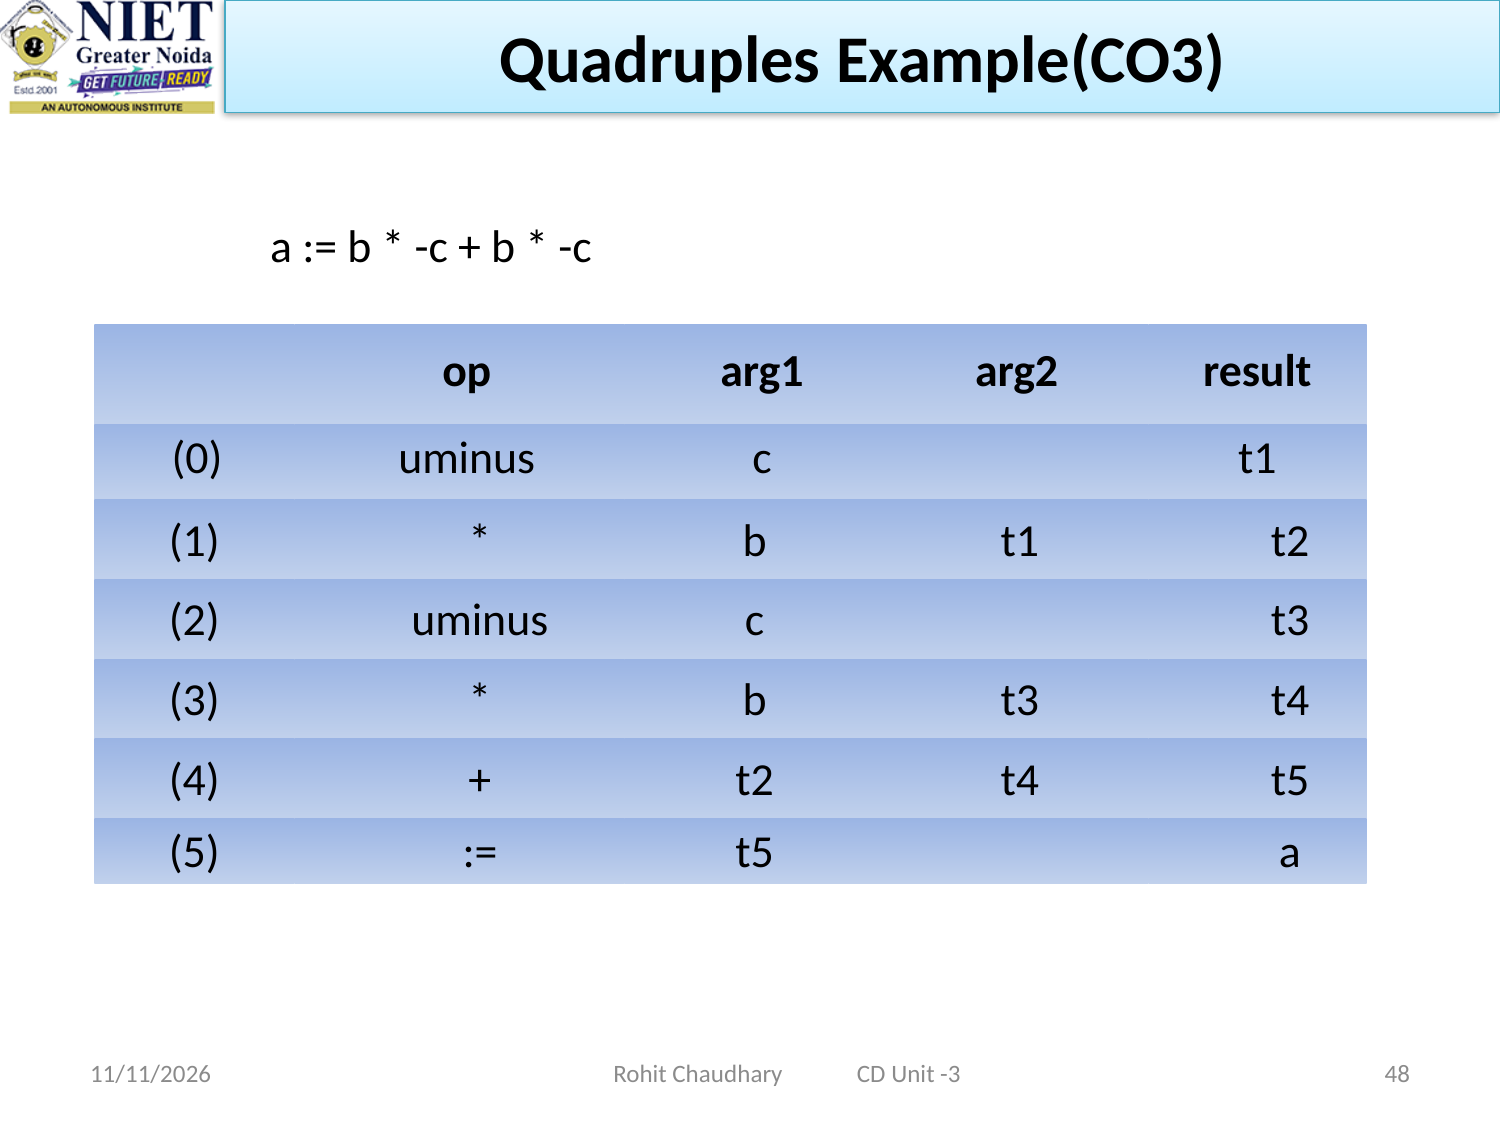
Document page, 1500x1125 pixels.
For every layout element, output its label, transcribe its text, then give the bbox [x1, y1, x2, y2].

table_cell t3 [1148, 579, 1367, 659]
table_cell uminus [295, 425, 624, 500]
text_box a := b * -c + b * -c [249, 212, 950, 331]
table_cell b [624, 500, 885, 579]
table_cell * [295, 659, 624, 739]
table_cell (5) [94, 819, 295, 884]
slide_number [75, 1042, 425, 1103]
table_cell a [1148, 819, 1367, 884]
footer Rohit Chaudhary CD Unit -3 [512, 1042, 1063, 1103]
table_cell := [295, 819, 624, 884]
table_cell (3) [94, 659, 295, 739]
picture [0, 0, 215, 114]
table_header result [1148, 325, 1367, 425]
slide_number 48 [1074, 1042, 1425, 1103]
table_header arg1 [624, 331, 885, 425]
table_header arg2 [885, 325, 1148, 425]
table_cell c [624, 425, 885, 500]
table_cell b [624, 659, 885, 739]
table_cell t5 [1148, 739, 1367, 819]
table_cell t4 [885, 739, 1148, 819]
table_cell + [295, 739, 624, 819]
text_box Quadruples Example(CO3) [224, 0, 1500, 113]
table_cell c [624, 579, 885, 659]
table_cell t1 [1148, 425, 1367, 500]
table_cell t5 [624, 819, 885, 884]
table_cell (0) [94, 425, 295, 500]
table_cell [885, 579, 1148, 659]
table_cell (4) [94, 739, 295, 819]
table_header [94, 325, 295, 425]
table_cell (1) [94, 500, 295, 579]
table_cell [885, 819, 1148, 884]
table_cell t4 [1148, 659, 1367, 739]
table_header op [295, 331, 624, 425]
table_cell uminus [295, 579, 624, 659]
table_cell * [295, 500, 624, 579]
table_cell (2) [94, 579, 295, 659]
table_cell t3 [885, 659, 1148, 739]
table_cell t2 [624, 739, 885, 819]
table_cell t1 [885, 500, 1148, 579]
table_cell t2 [1148, 500, 1367, 579]
table_cell [885, 425, 1148, 500]
